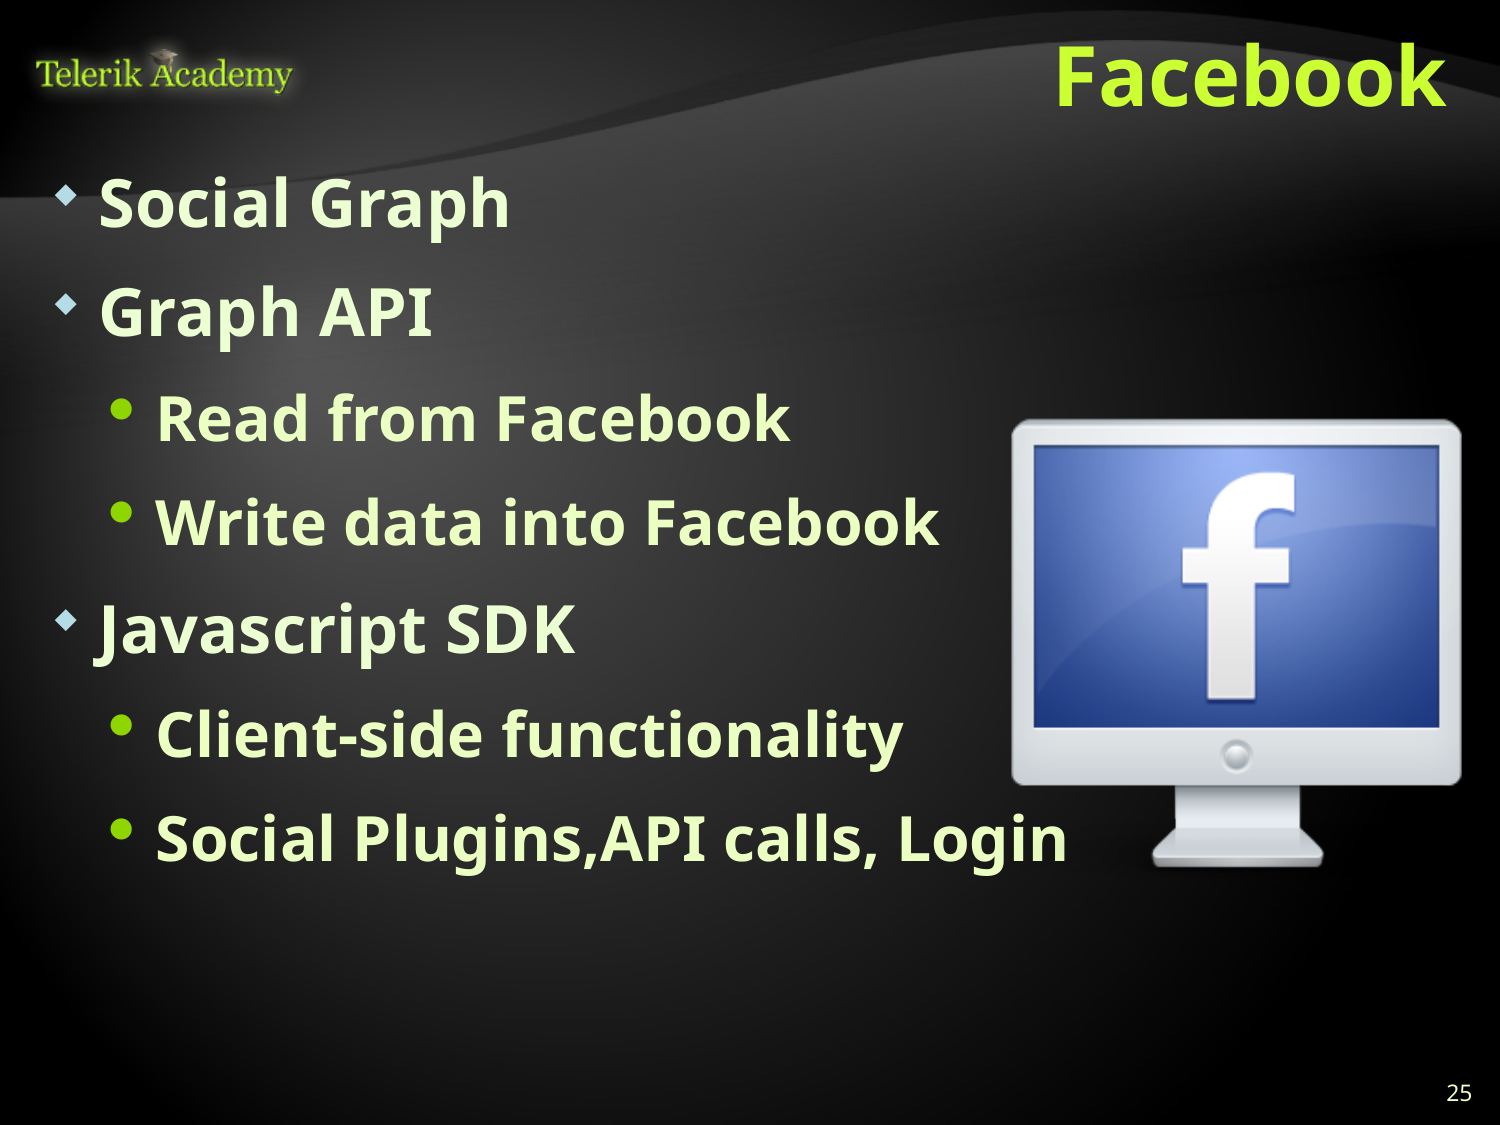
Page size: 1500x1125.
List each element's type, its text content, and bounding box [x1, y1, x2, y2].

title Facebook [300, 12, 1463, 149]
slide_number 25 [1412, 1074, 1488, 1113]
list Social Graph Graph API Read from Facebook Write data into Facebook Javascript SDK Client-side functionality Social Plugins,API calls, Login [37, 149, 1463, 1100]
picture [0, 0, 1500, 1125]
